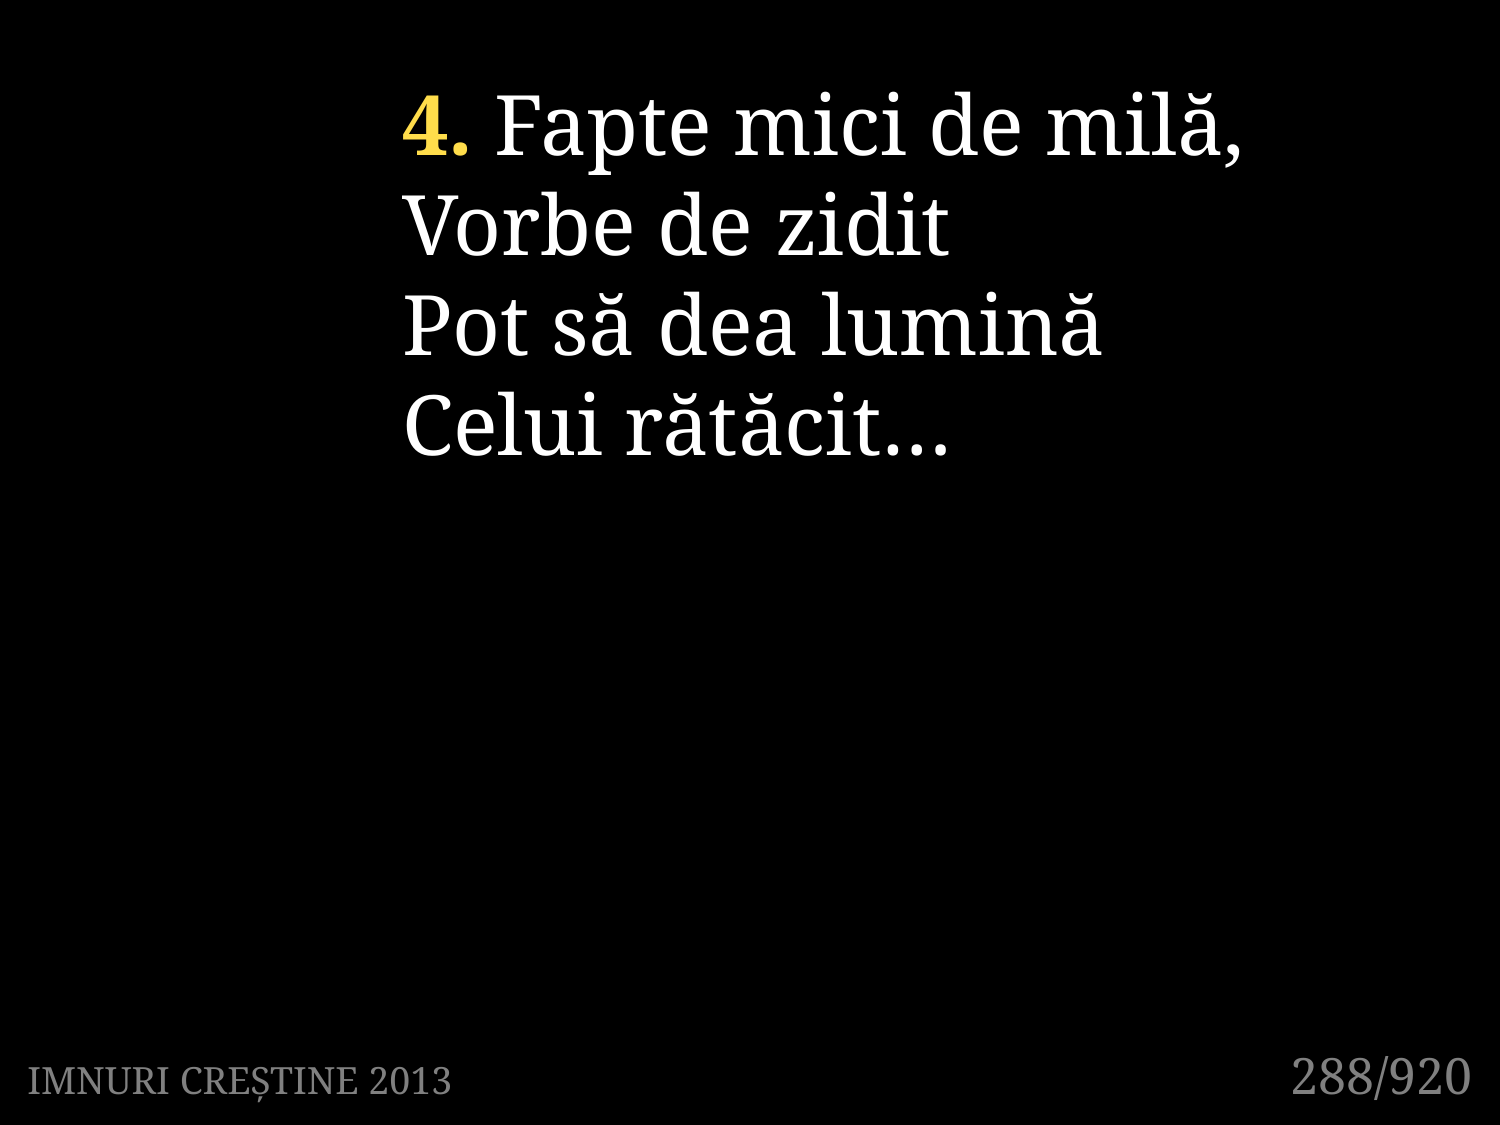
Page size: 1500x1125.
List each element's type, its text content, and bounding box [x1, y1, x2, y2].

text_box 288/920 [637, 1037, 1488, 1113]
text_box IMNURI CREȘTINE 2013 [12, 1049, 637, 1110]
text_box 4. Fapte mici de milă, Vorbe de zidit Pot să dea lumină Celui rătăcit… [387, 64, 1500, 480]
